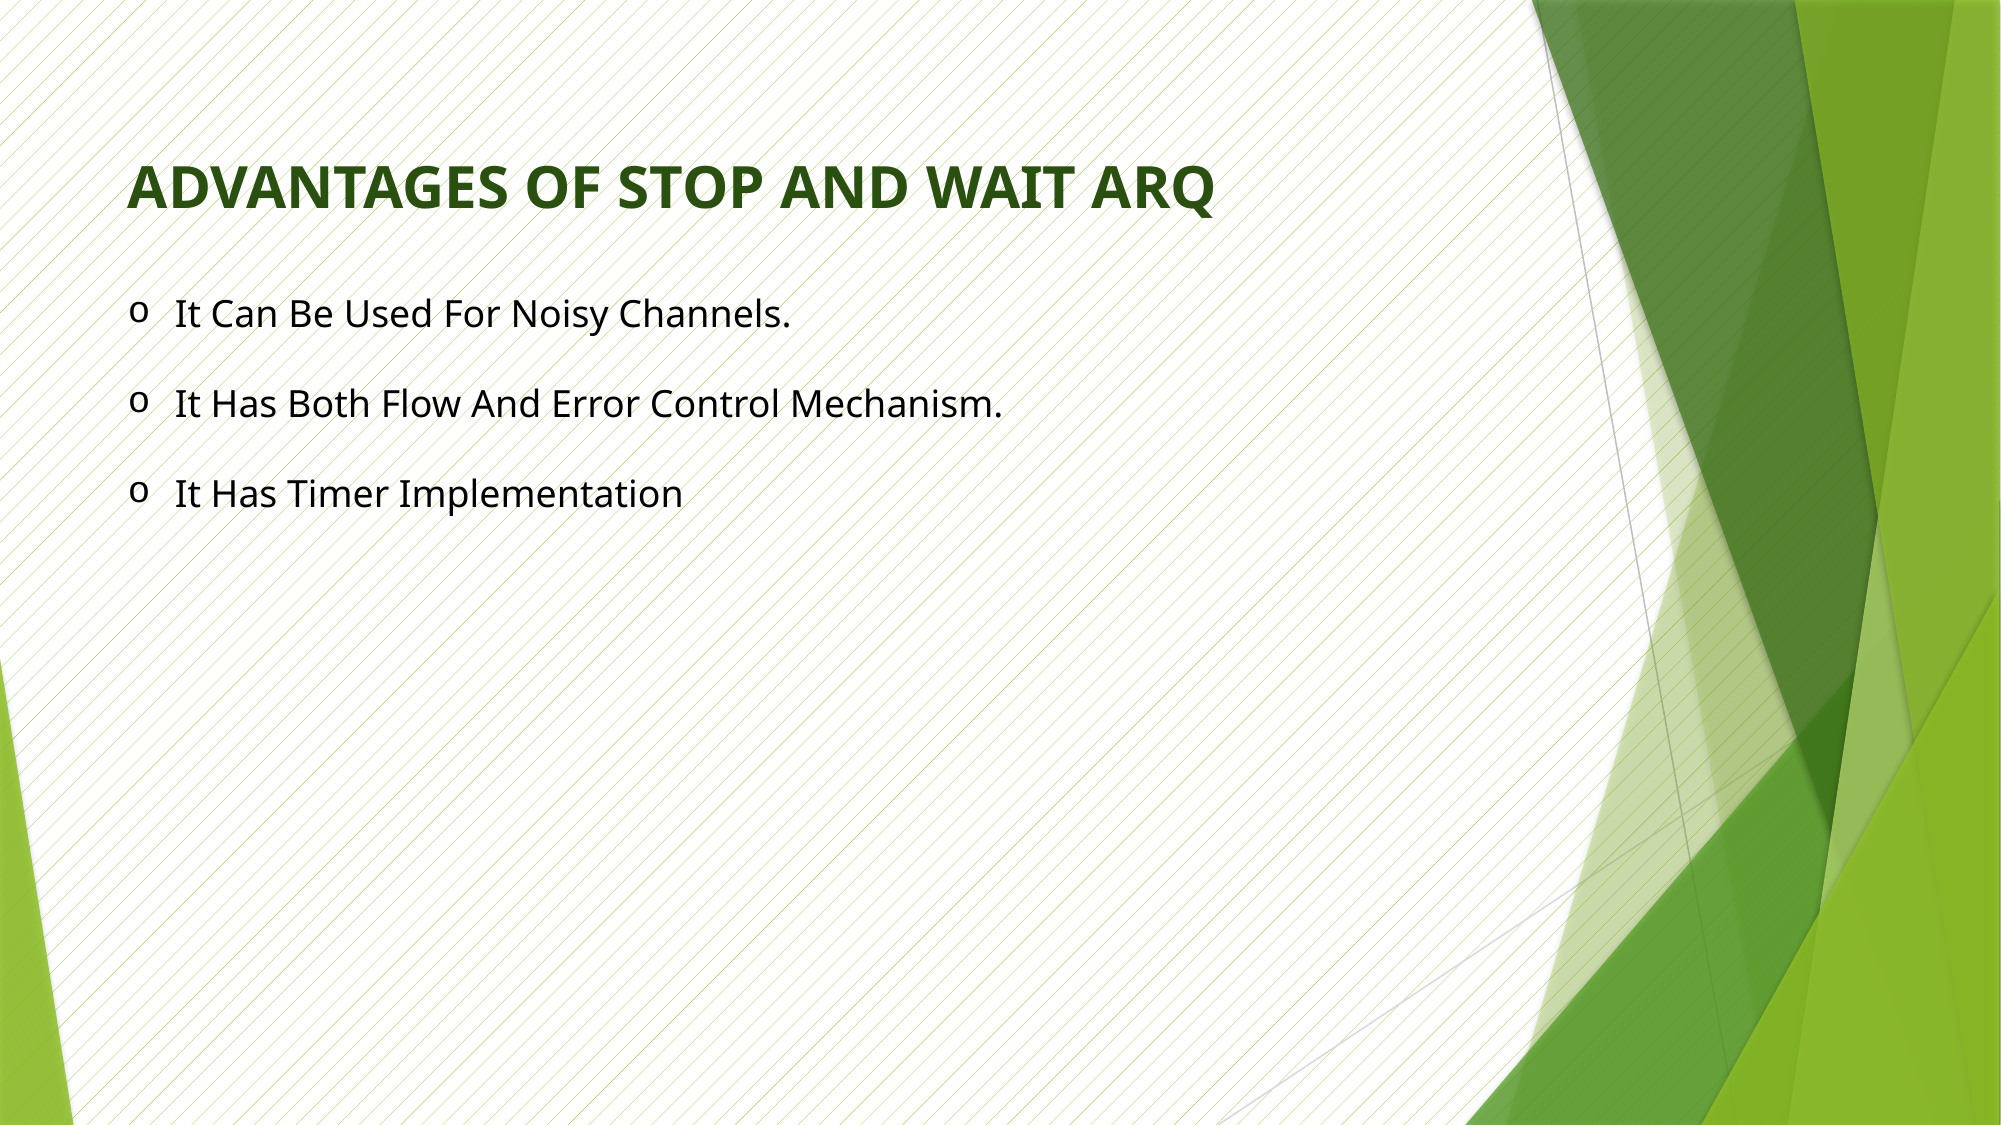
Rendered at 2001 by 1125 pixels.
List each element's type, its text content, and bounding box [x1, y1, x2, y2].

text_box ADVANTAGES OF STOP AND WAIT ARQ It Can Be Used For Noisy Channels. It Has Both Flow And Error Control Mechanism. It Has Timer Implementation [113, 143, 1470, 568]
